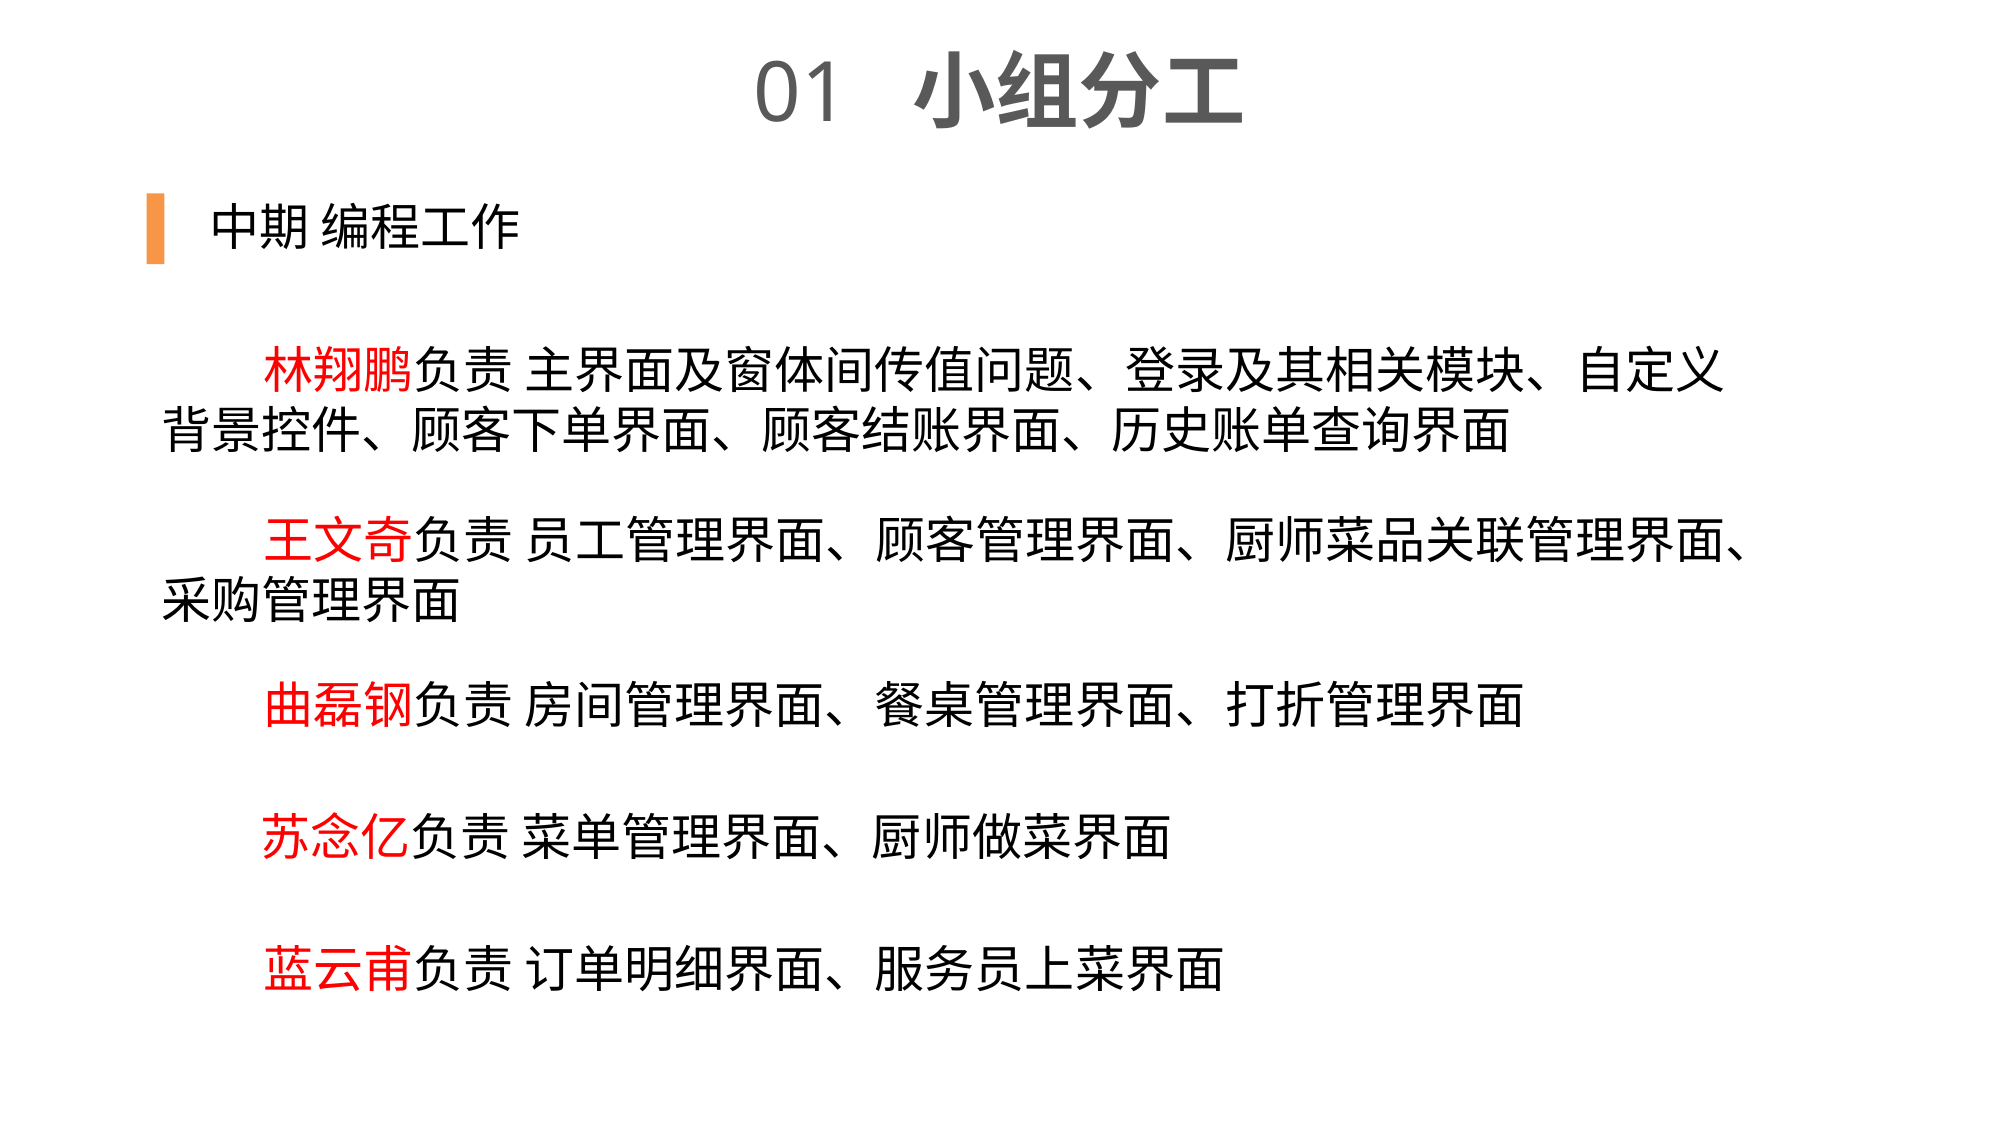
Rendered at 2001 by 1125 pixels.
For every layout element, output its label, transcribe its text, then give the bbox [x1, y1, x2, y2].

text_box 林翔鹏负责 主界面及窗体间传值问题、登录及其相关模块、自定义背景控件、顾客下单界面、顾客结账界面、历史账单查询界面 [146, 331, 1789, 467]
text_box [146, 192, 165, 265]
text_box 蓝云甫负责 订单明细界面、服务员上菜界面 [146, 929, 1789, 1005]
text_box 苏念亿负责 菜单管理界面、厨师做菜界面 [143, 797, 1786, 873]
text_box 王文奇负责 员工管理界面、顾客管理界面、厨师菜品关联管理界面、采购管理界面 [146, 501, 1789, 636]
text_box 01 小组分工 [566, 30, 1433, 145]
text_box 曲磊钢负责 房间管理界面、餐桌管理界面、打折管理界面 [146, 665, 1789, 741]
text_box 中期 编程工作 [194, 187, 536, 263]
